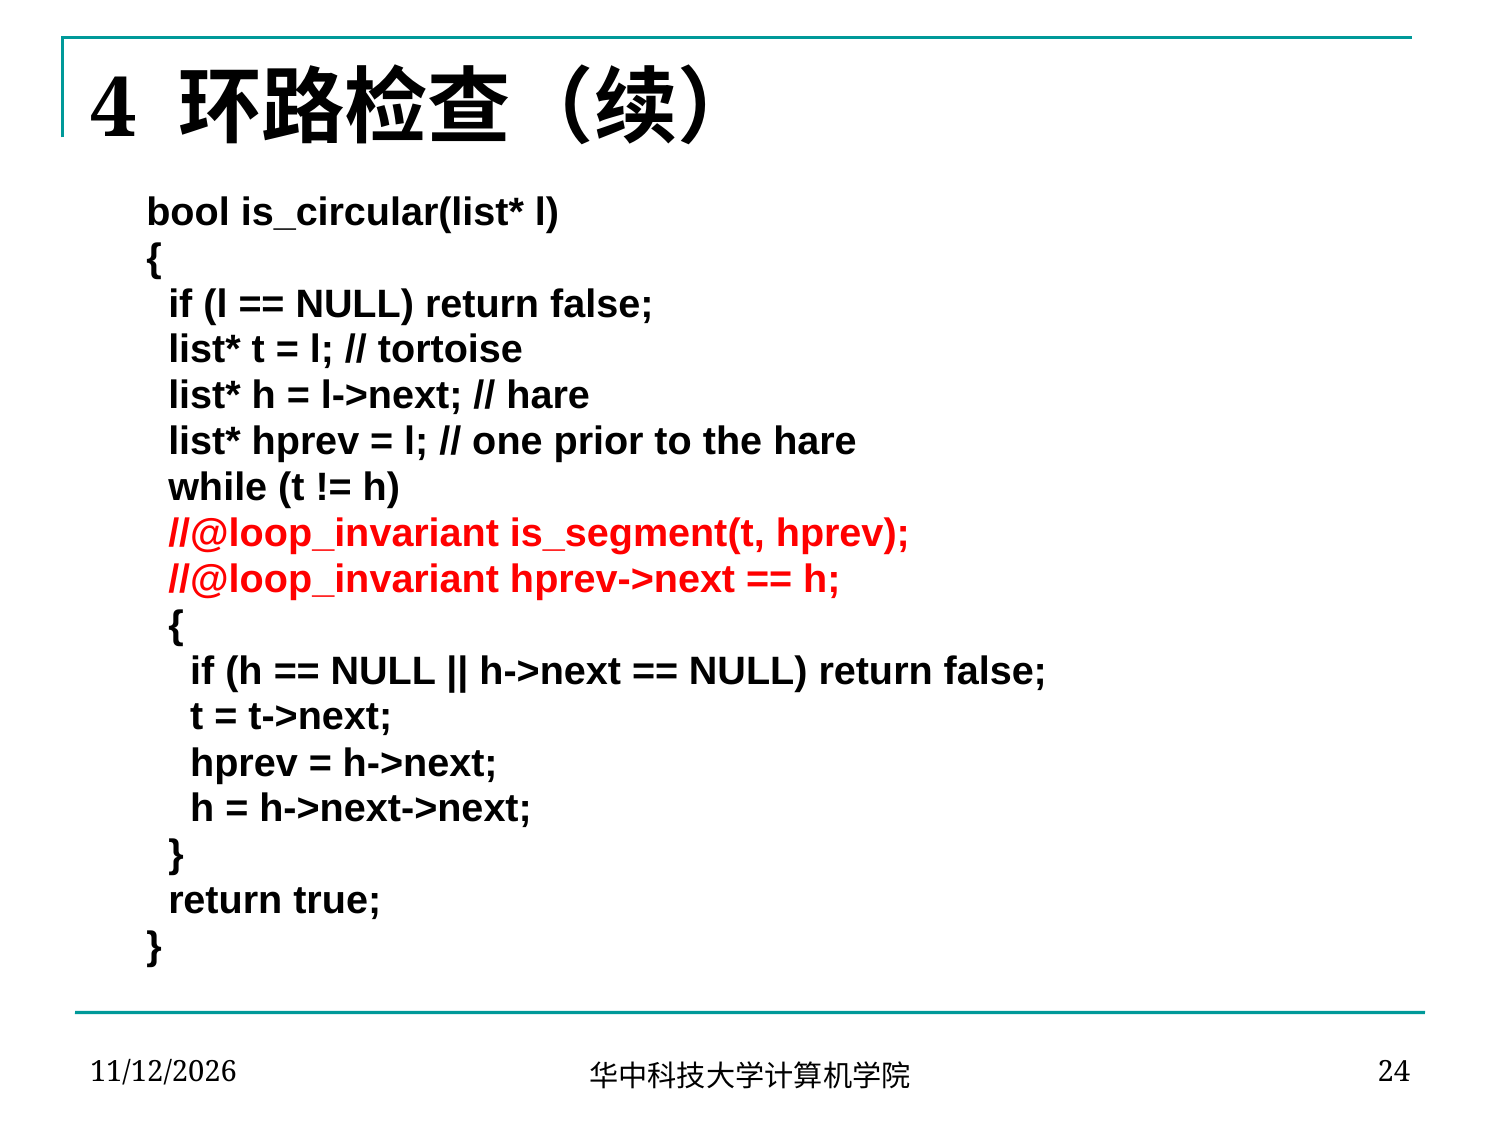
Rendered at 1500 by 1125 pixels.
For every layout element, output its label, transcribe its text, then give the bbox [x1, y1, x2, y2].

footer 华中科技大学计算机学院 [512, 1025, 988, 1100]
slide_number 24 [1074, 1024, 1425, 1100]
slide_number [75, 1024, 425, 1100]
list bool is_circular(list* l) { if (l == NULL) return false; list* t = l; // tortoise list* h = l->next; // hare list* hprev = l; // one prior to the hare while (t != h) //@loop_invariant is_segment(t, hprev); //@loop_invariant hprev->next == h; { if (h == NULL || h->next == NULL) return false; t = t->next; hprev = h->next; h = h->next->next; } return true; } [75, 187, 1425, 1006]
title 4 环路检查（续） [75, 45, 1425, 187]
